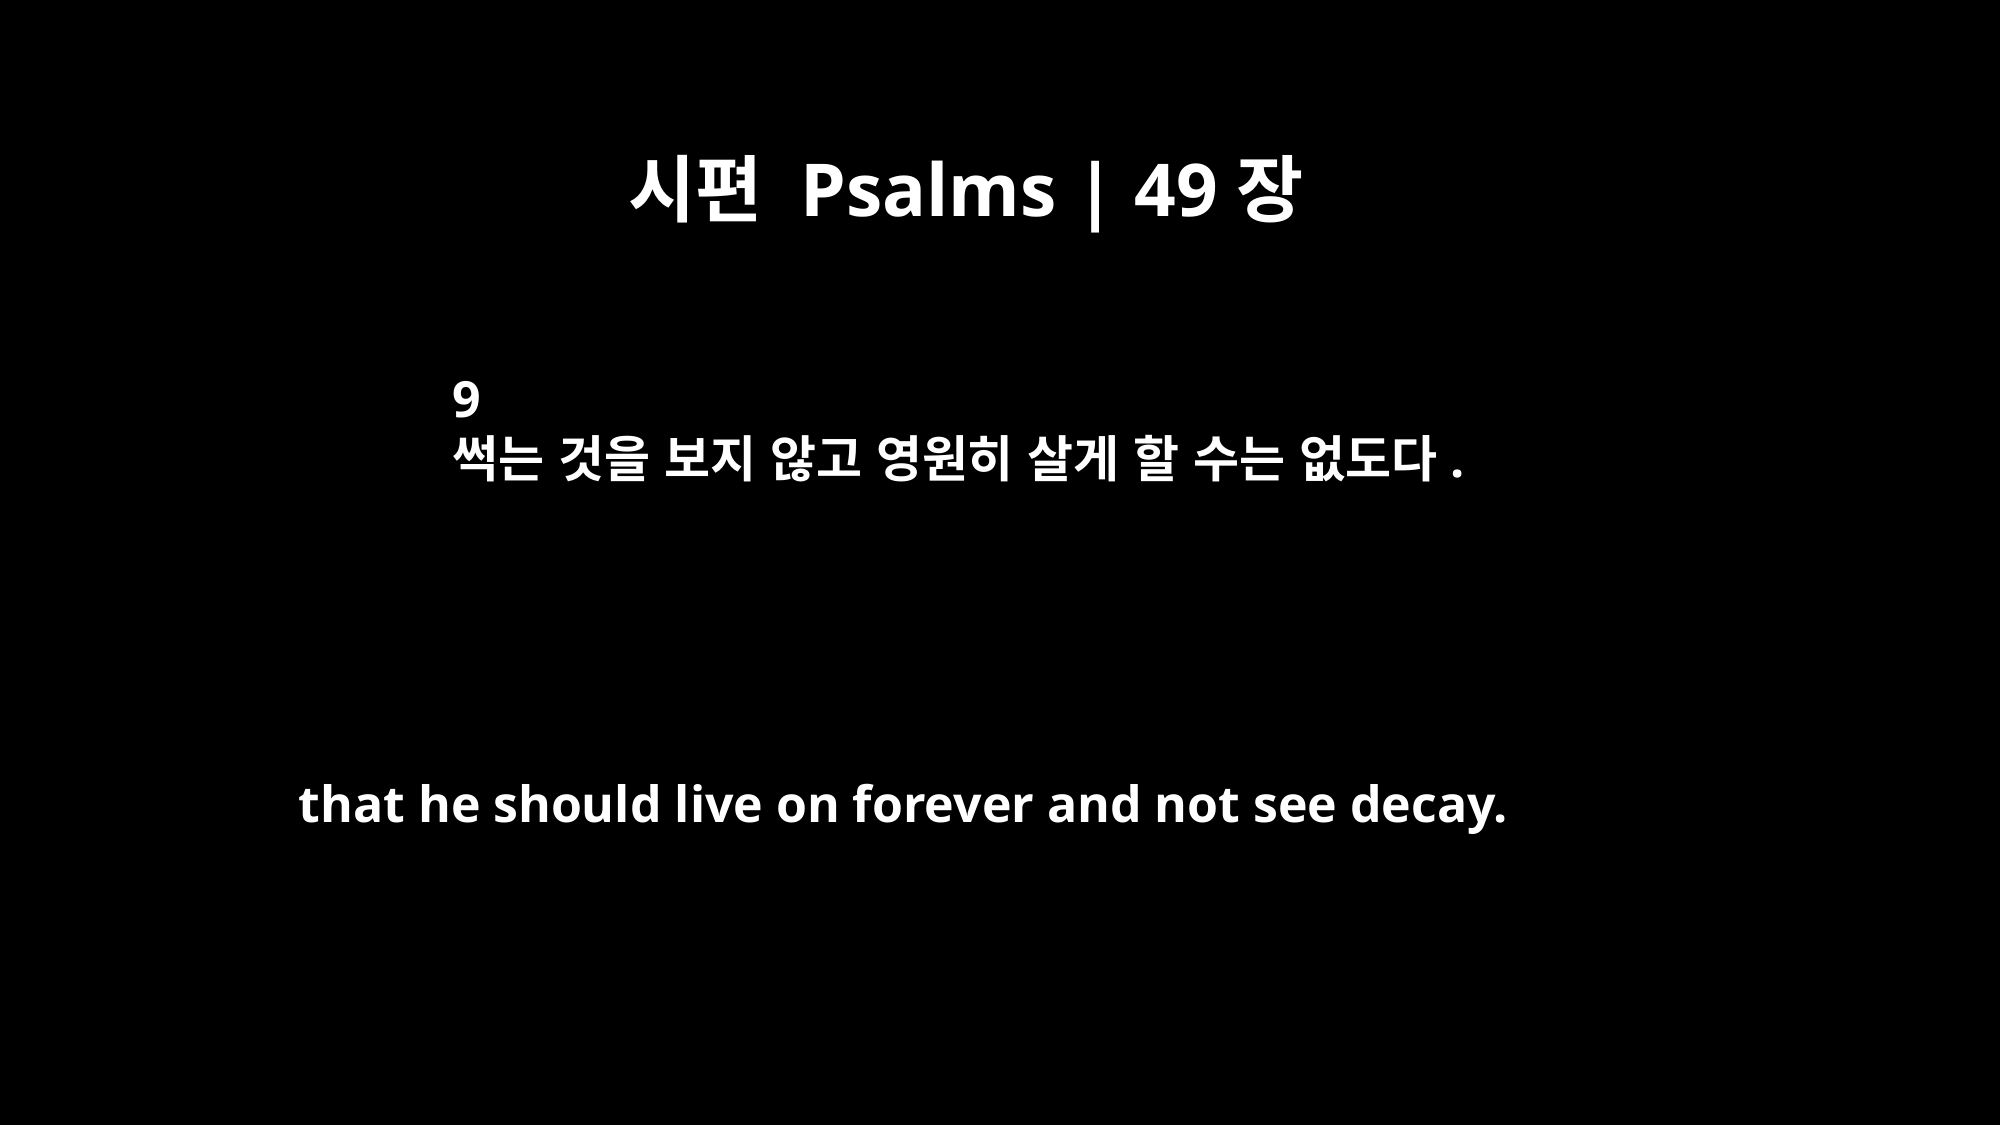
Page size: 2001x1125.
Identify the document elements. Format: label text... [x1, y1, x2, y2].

text_box that he should live on forever and not see decay. [284, 764, 1524, 840]
text_box 시편 Psalms | 49장 [613, 136, 1319, 239]
text_box 9 썩는 것을 보지 않고 영원히 살게 할 수는 없도다. [437, 359, 1480, 495]
